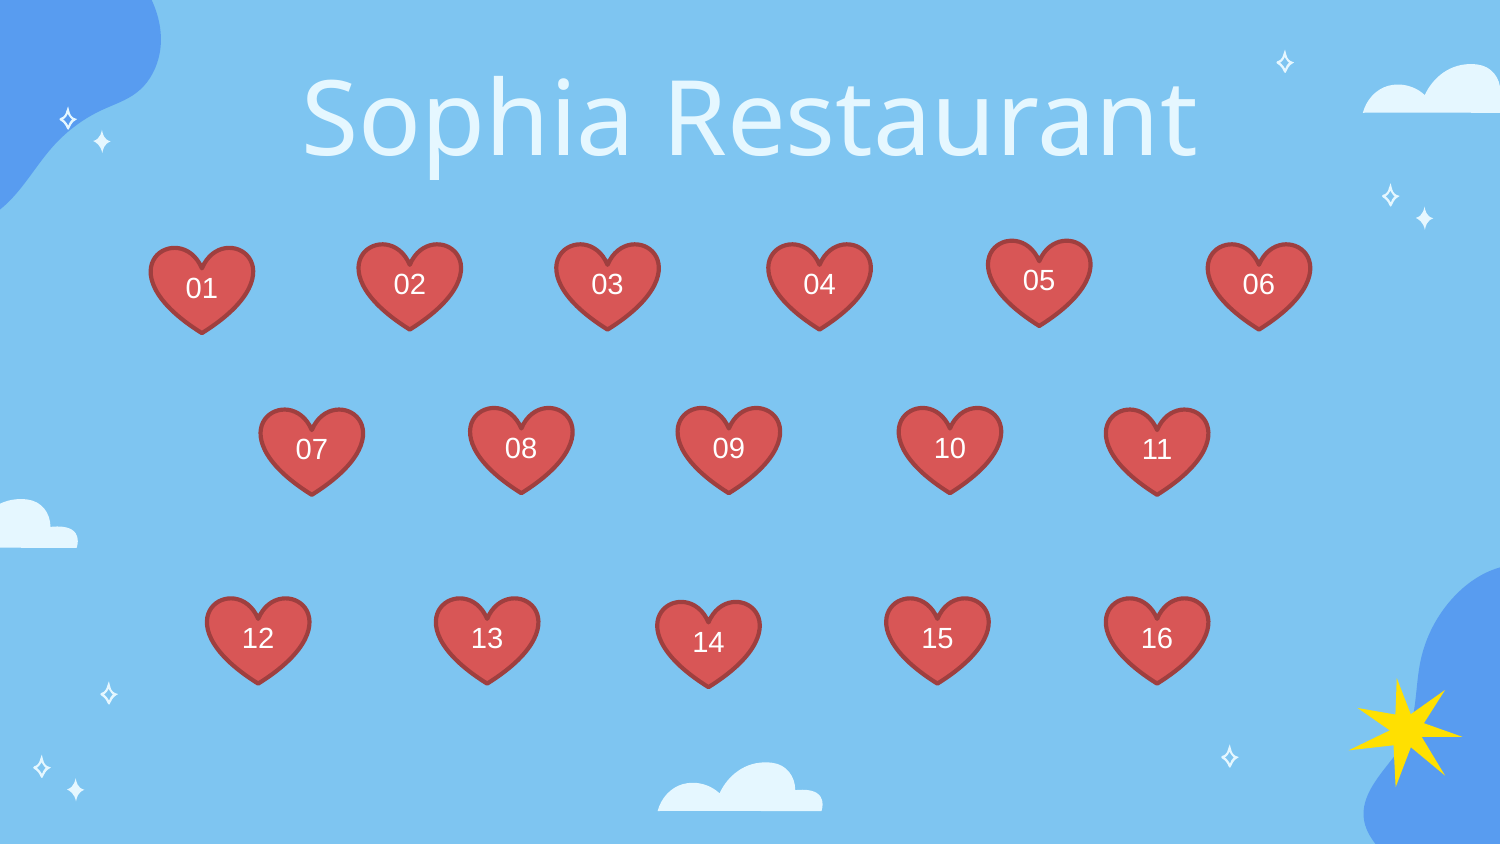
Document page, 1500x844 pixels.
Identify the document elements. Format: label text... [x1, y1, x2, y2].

text_box 13 [433, 596, 541, 686]
text_box 16 [1103, 596, 1211, 686]
text_box [657, 762, 823, 812]
text_box 06 [1205, 242, 1313, 332]
text_box 03 [554, 242, 661, 332]
text_box 04 [766, 242, 873, 332]
text_box 07 [258, 407, 366, 497]
text_box 11 [1103, 407, 1211, 497]
text_box 15 [884, 596, 991, 686]
text_box 12 [204, 596, 312, 686]
text_box 10 [896, 405, 1004, 495]
text_box 02 [356, 242, 464, 332]
text_box 09 [675, 405, 783, 495]
text_box 05 [985, 238, 1093, 328]
text_box 01 [148, 245, 256, 335]
text_box Sophia Restaurant [221, 36, 1279, 123]
text_box 14 [655, 599, 762, 689]
text_box 08 [467, 405, 575, 495]
